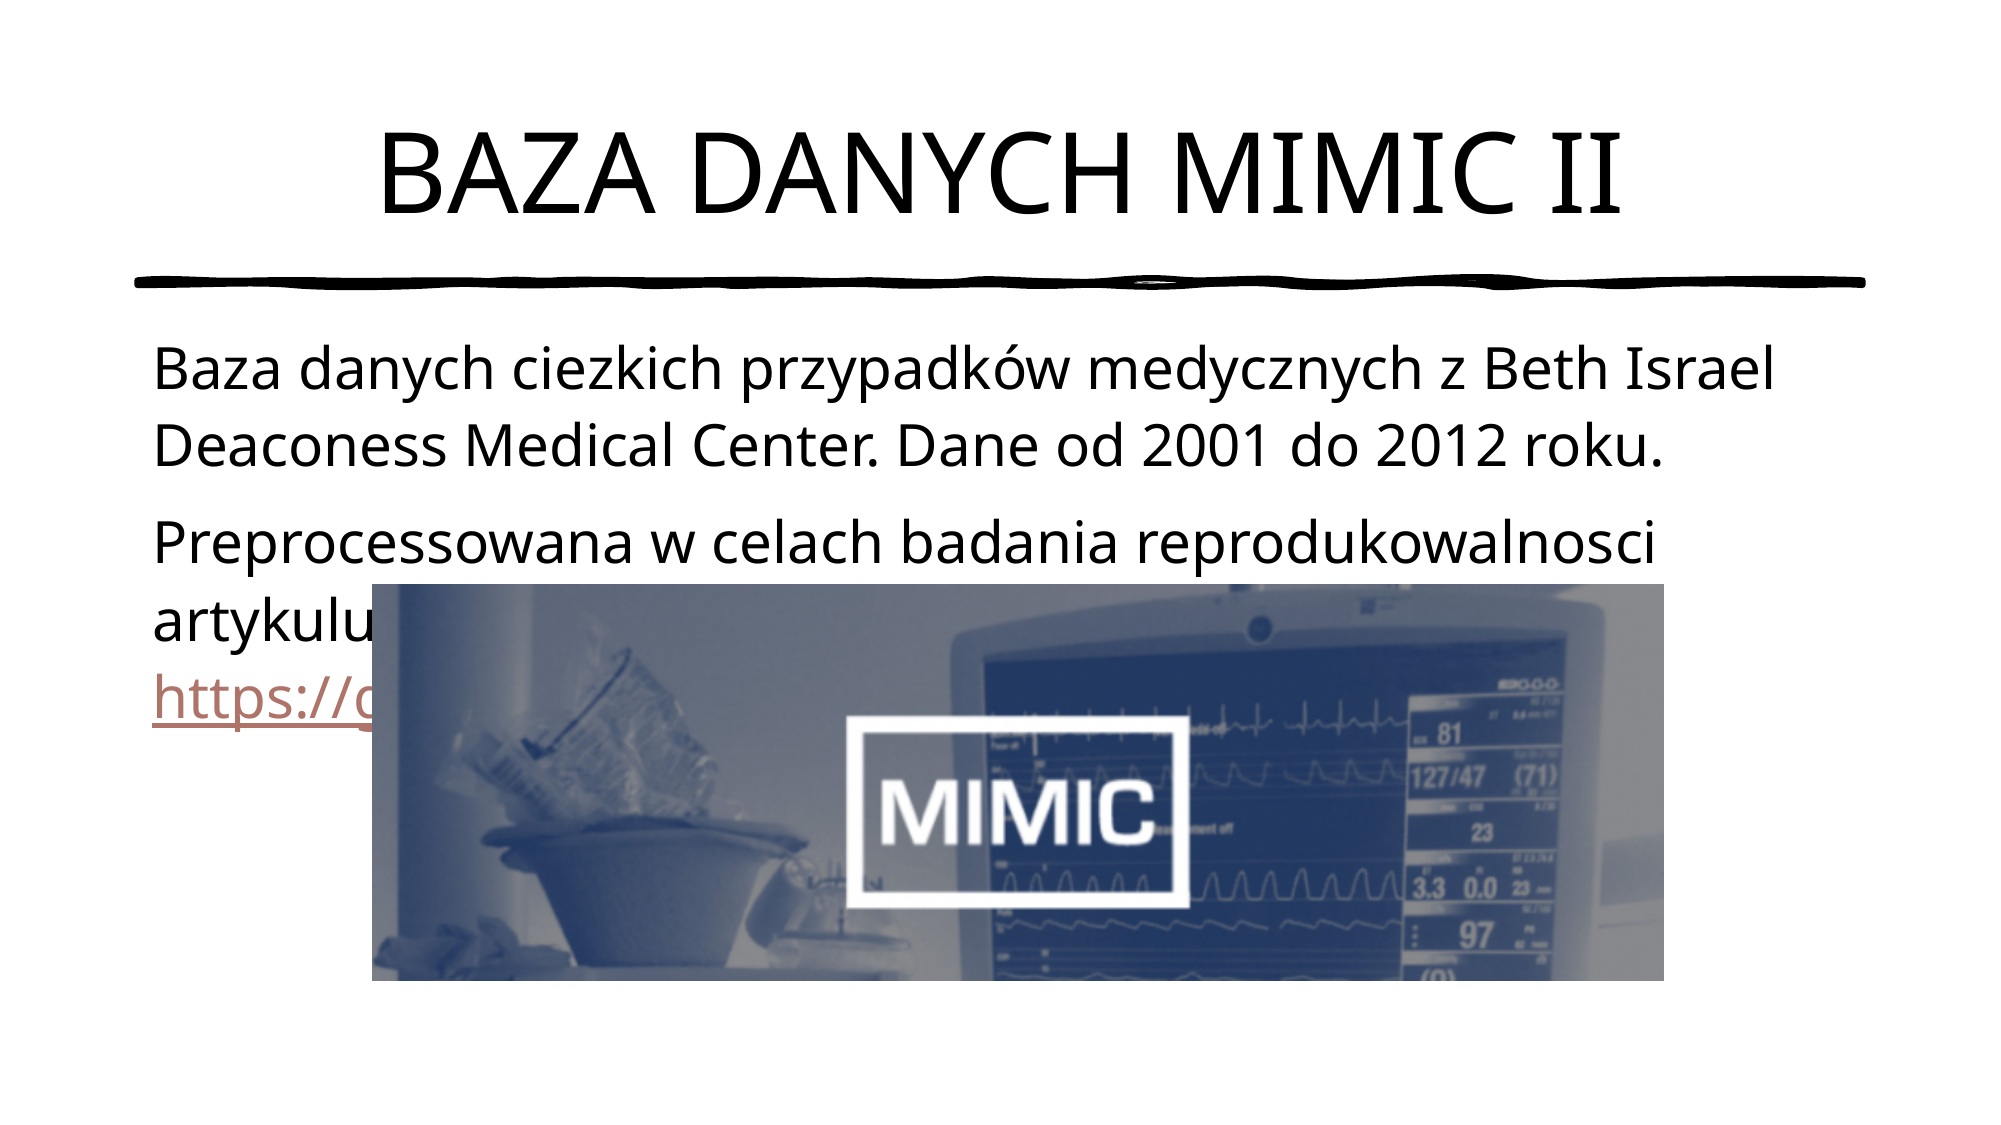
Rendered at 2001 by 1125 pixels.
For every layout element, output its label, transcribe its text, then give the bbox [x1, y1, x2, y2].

picture [372, 584, 1664, 981]
title BAZA DANYCH MIMIC II [137, 59, 1863, 278]
list Baza danych ciezkich przypadków medycznych z Beth Israel Deaconess Medical Center. Dane od 2001 do 2012 roku. Preprocessowana w celach badania reprodukowalnosci artykulu naukowego na podstawie repozytorium: https://github.com/illidanlab/urgent-care-comparative [137, 316, 1863, 1014]
